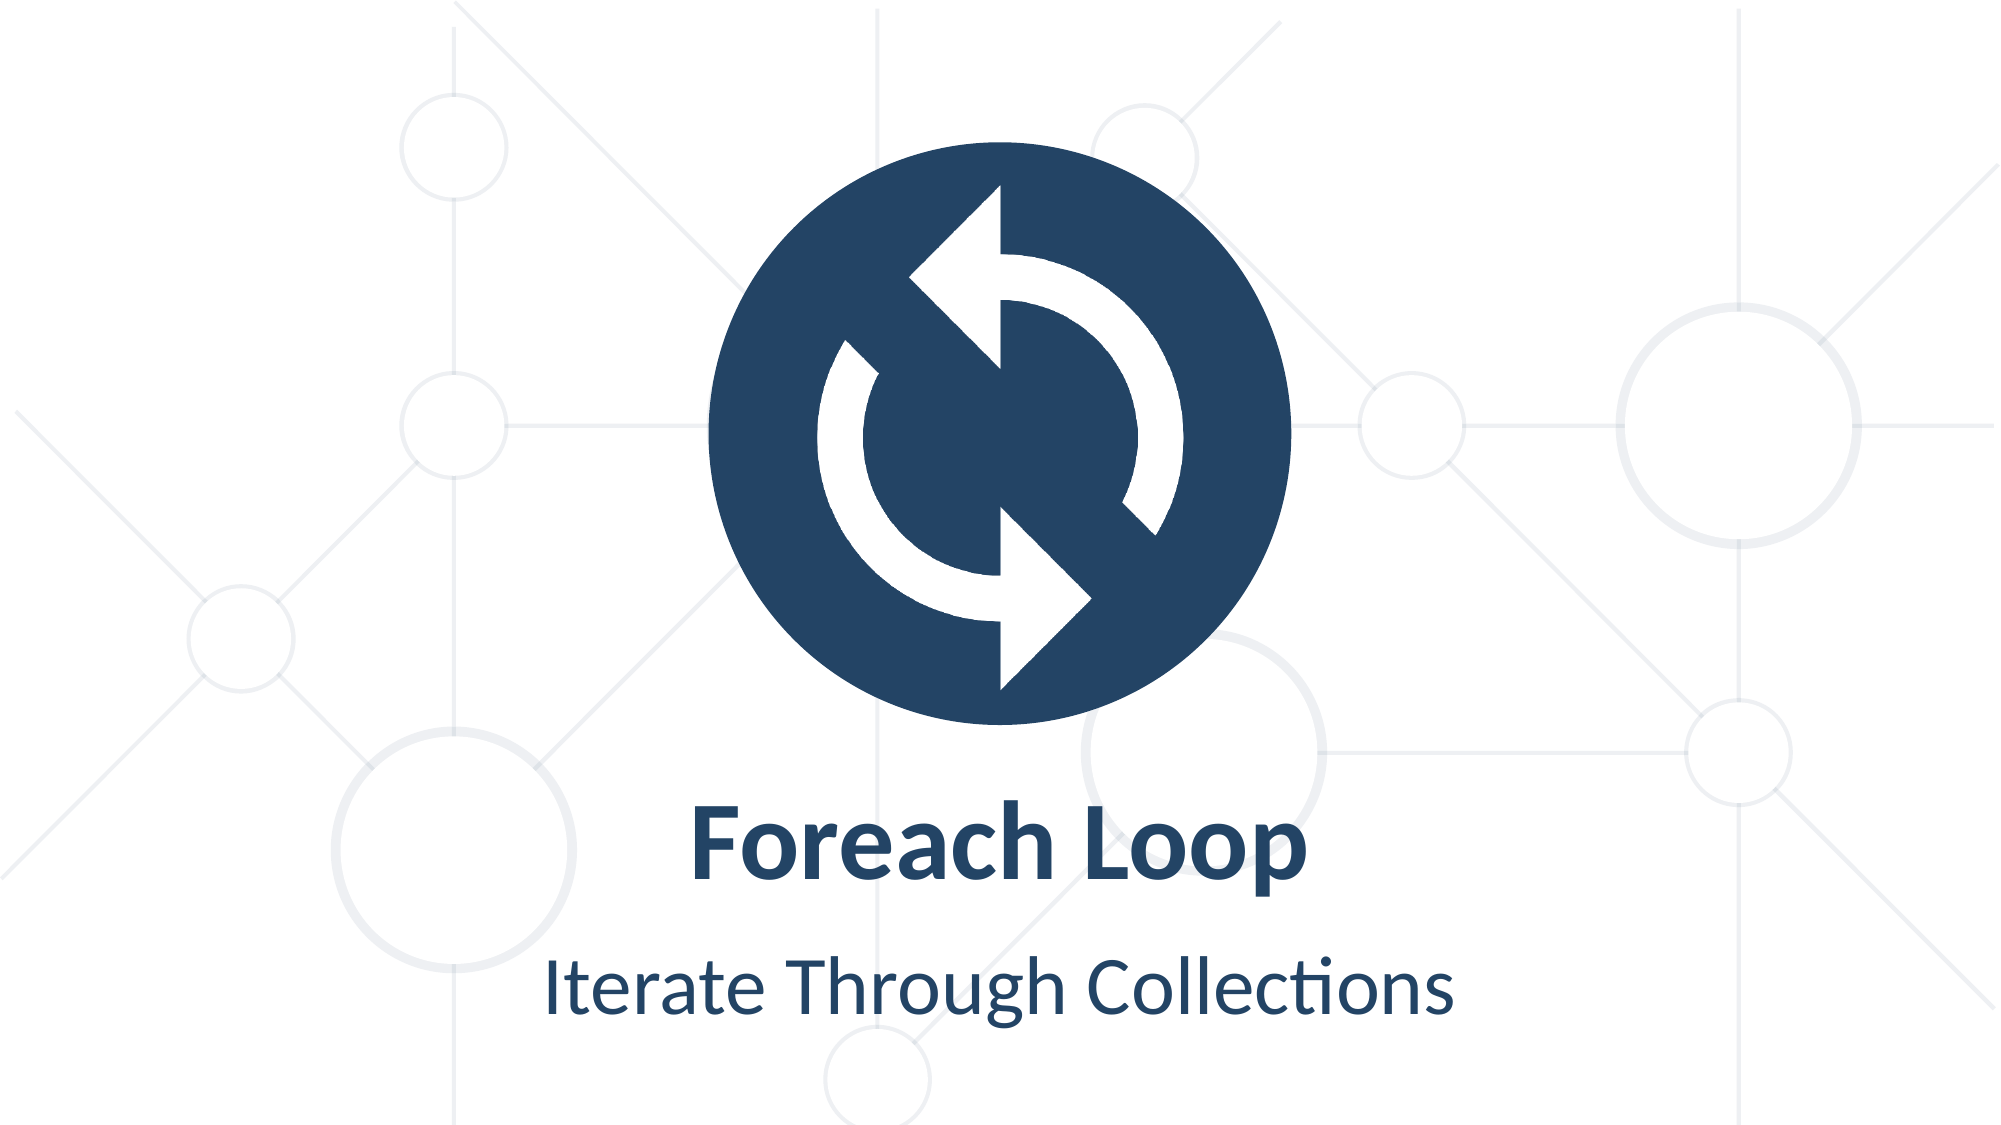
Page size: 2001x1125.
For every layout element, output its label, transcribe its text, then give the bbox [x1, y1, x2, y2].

subtitle Iterate Through Collections [100, 916, 1900, 1043]
picture [724, 162, 1276, 713]
title Foreach Loop [100, 771, 1900, 898]
